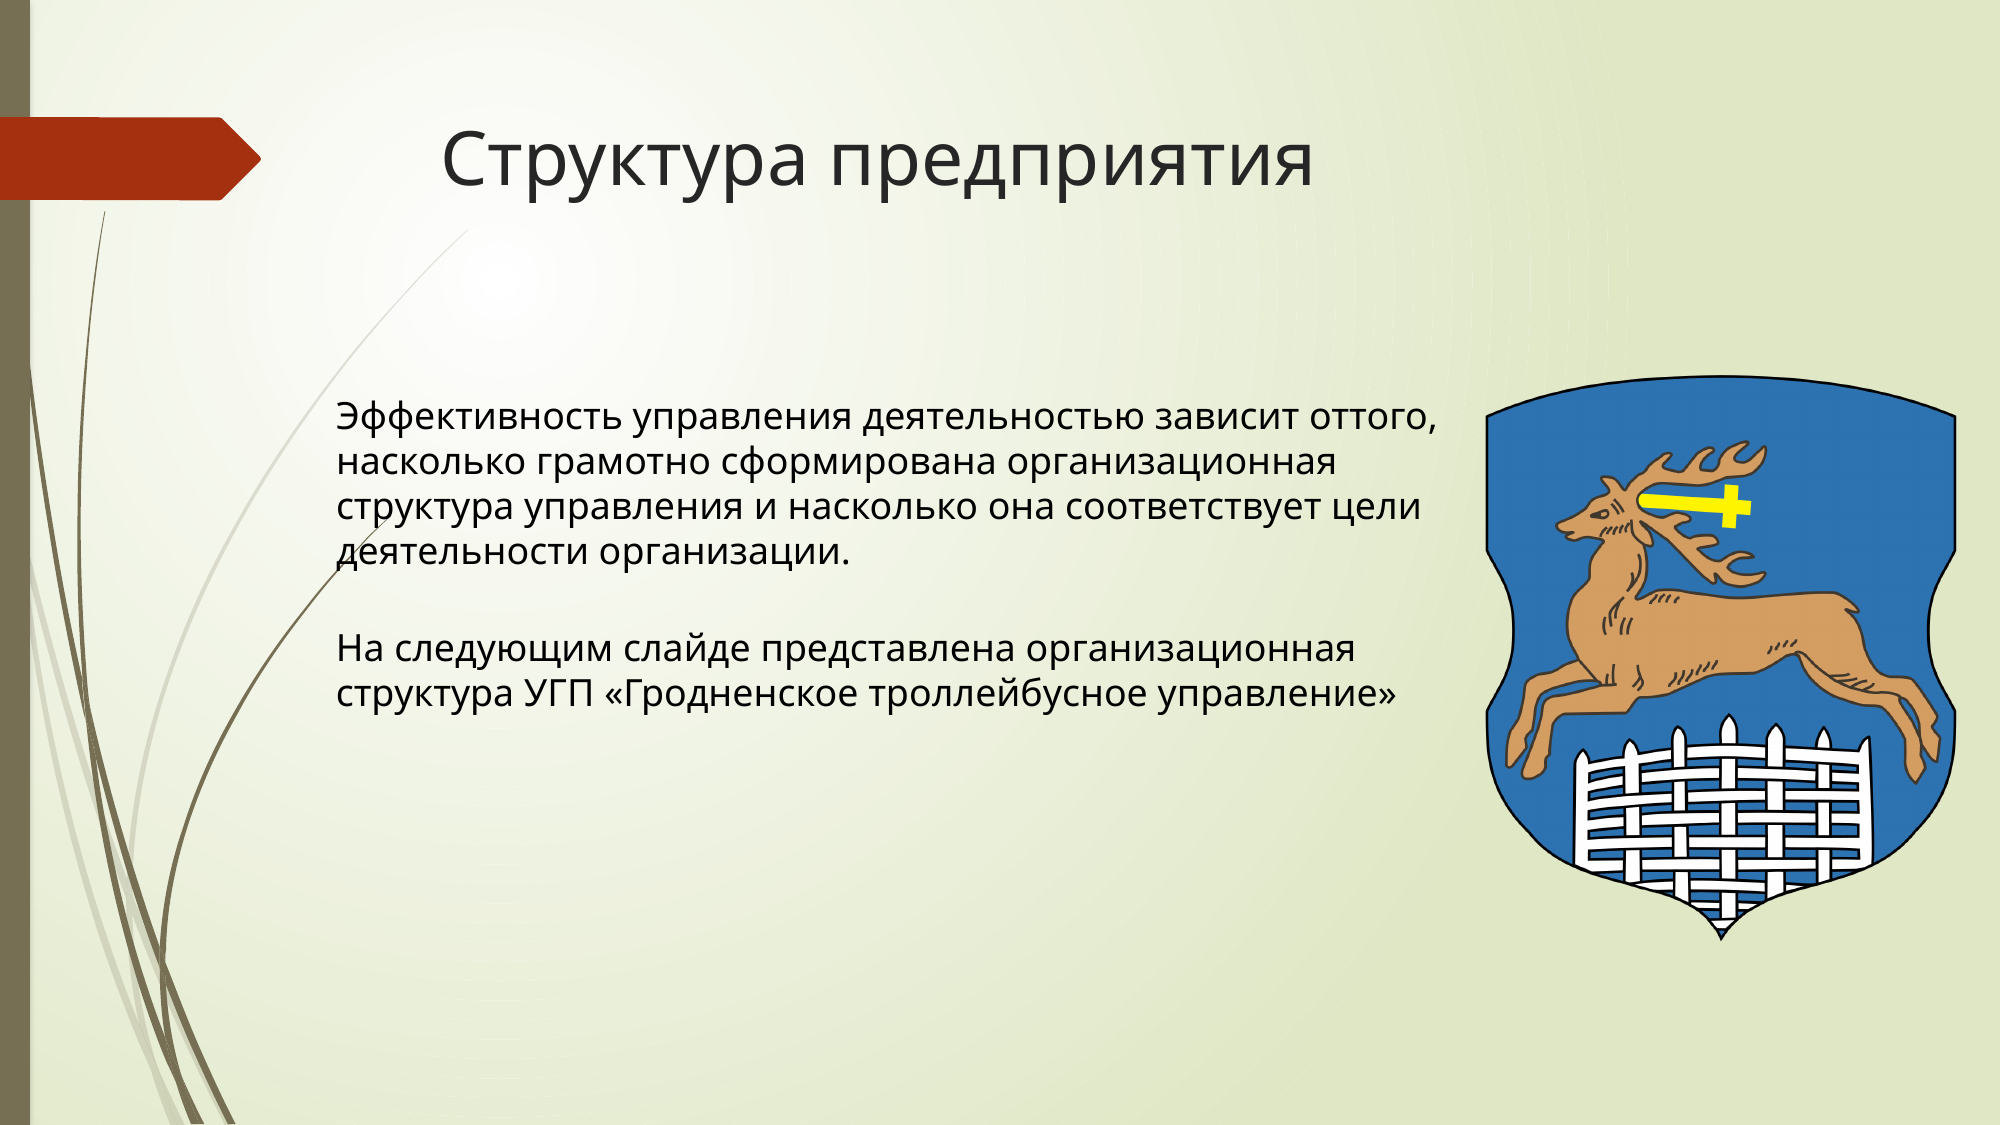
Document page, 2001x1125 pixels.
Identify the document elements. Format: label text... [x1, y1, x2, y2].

picture [1450, 345, 1977, 966]
text_box На следующим слайде представлена организационная структура УГП «Гродненское троллейбусное управление» [321, 617, 1445, 767]
title Структура предприятия [425, 102, 1888, 313]
text_box Эффективность управления деятельностью зависит оттого, насколько грамотно сформирована организационная структура управления и насколько она соответствует цели деятельности организации. [321, 385, 1445, 580]
